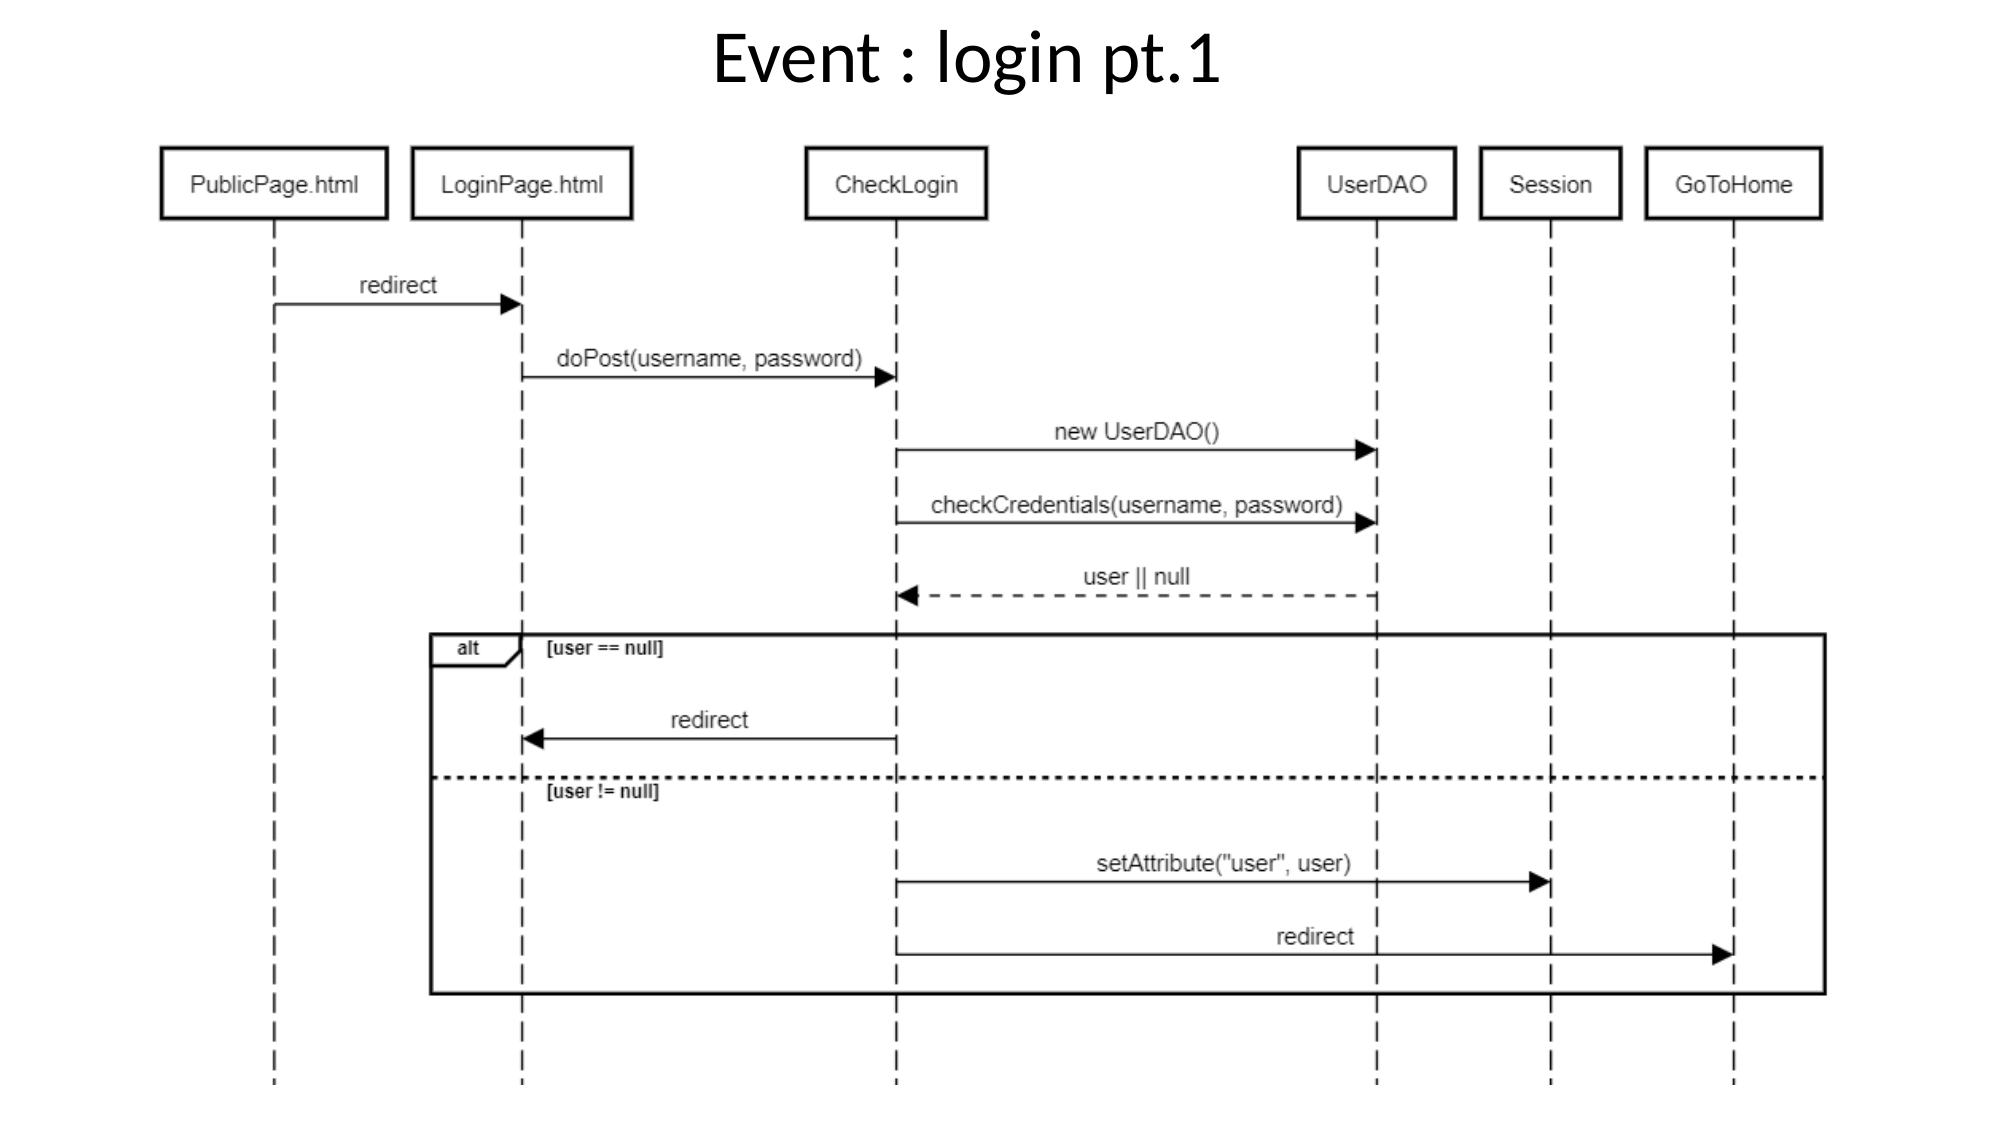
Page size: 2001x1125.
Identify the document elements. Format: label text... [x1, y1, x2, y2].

text_box Event : login pt.1 [222, 0, 1713, 105]
picture [149, 131, 1851, 1085]
